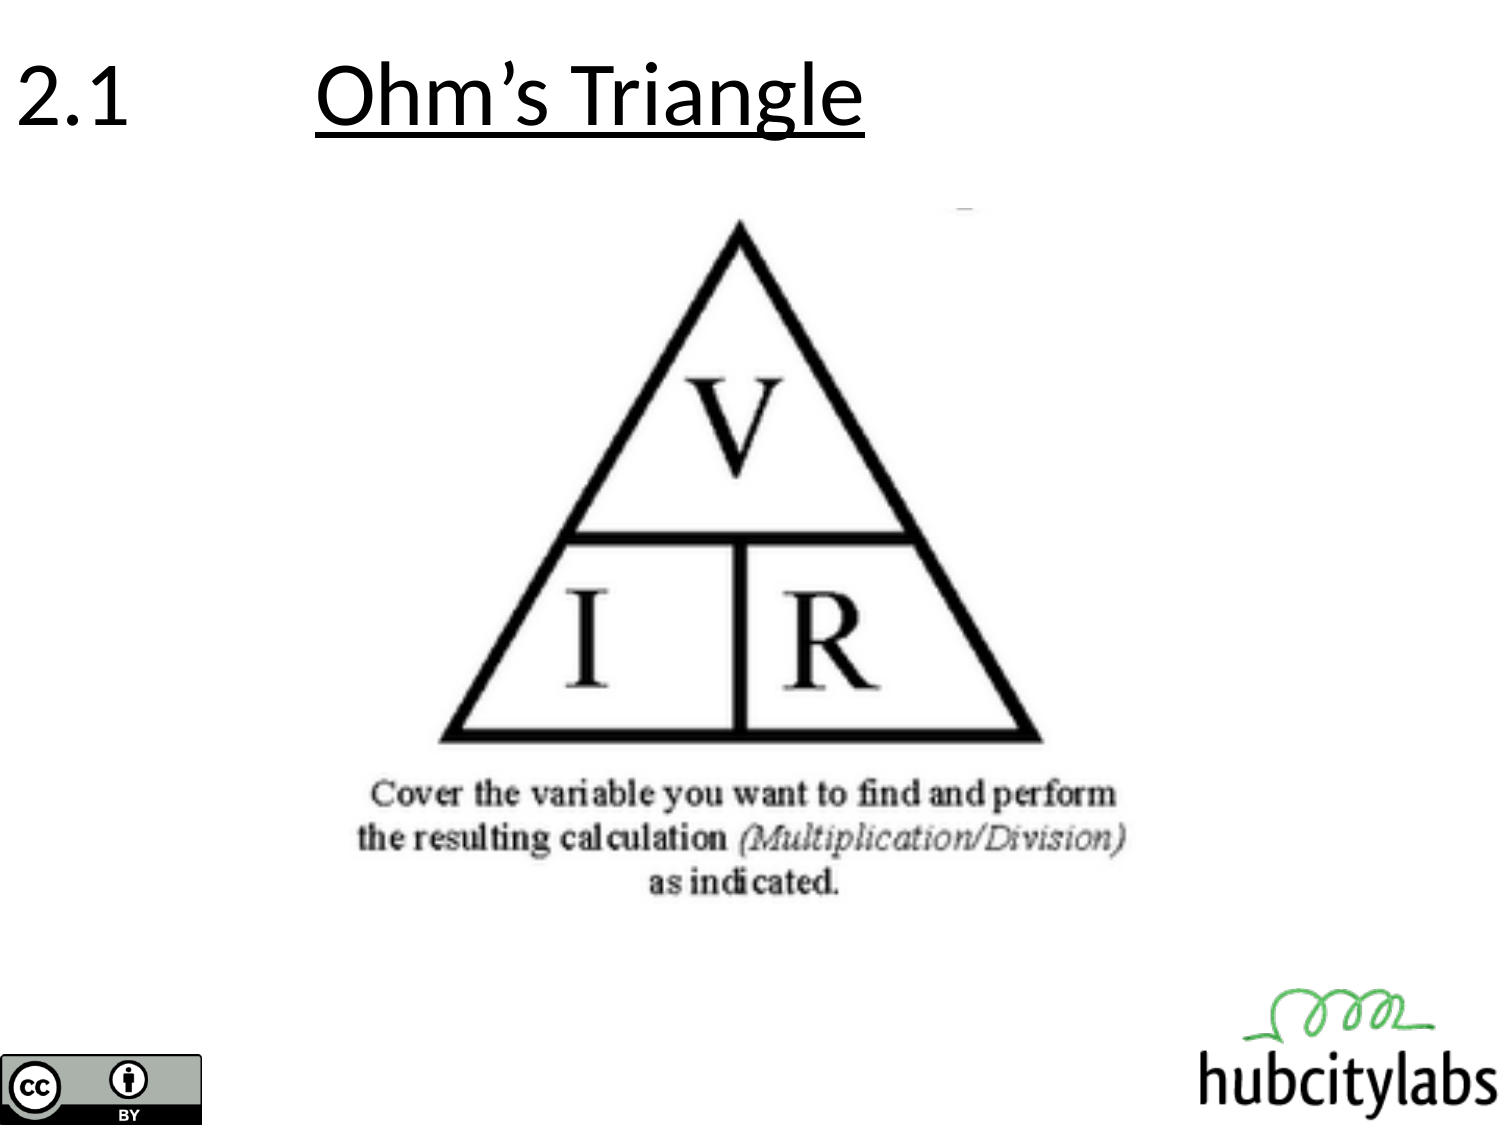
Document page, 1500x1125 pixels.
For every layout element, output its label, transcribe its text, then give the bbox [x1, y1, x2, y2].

picture [1196, 988, 1500, 1125]
picture [0, 1054, 202, 1125]
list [339, 207, 1161, 917]
title 2.1 Ohm’s Triangle [0, 0, 1500, 183]
